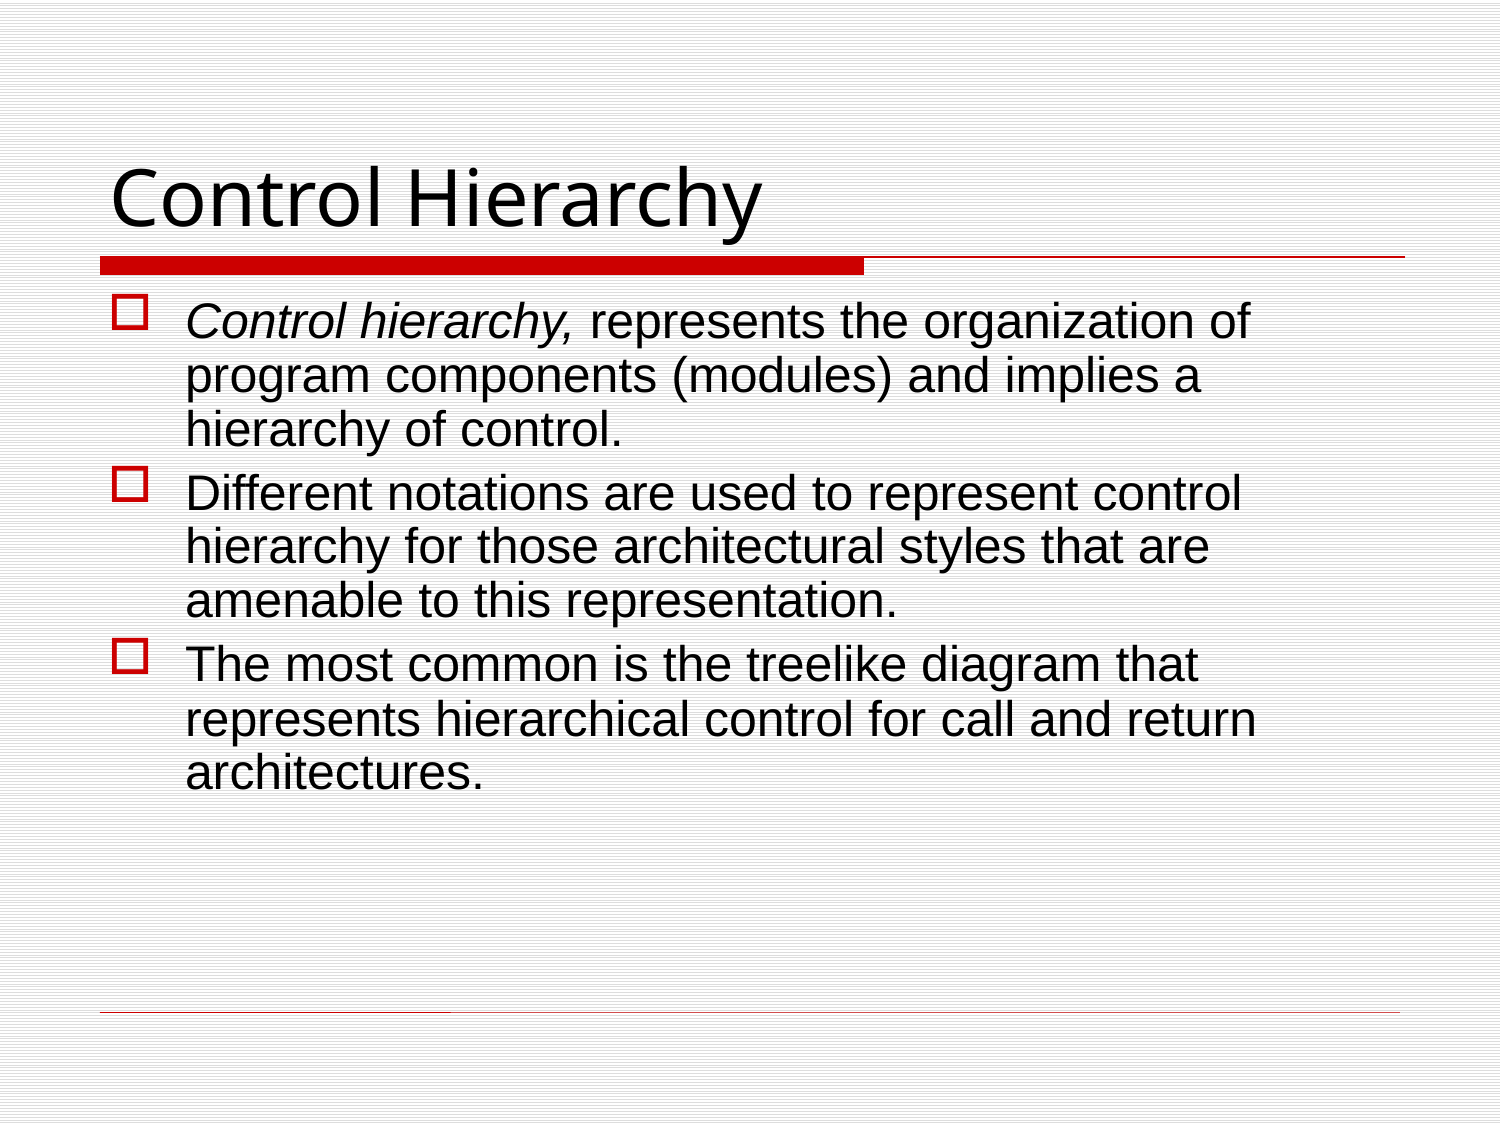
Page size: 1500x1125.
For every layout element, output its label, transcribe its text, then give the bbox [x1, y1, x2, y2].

title Control Hierarchy [93, 49, 1407, 250]
list Control hierarchy, represents the organization of program components (modules) and implies a hierarchy of control. Different notations are used to represent control hierarchy for those architectural styles that are amenable to this representation. The most common is the treelike diagram that represents hierarchical control for call and return architectures. [92, 287, 1406, 988]
